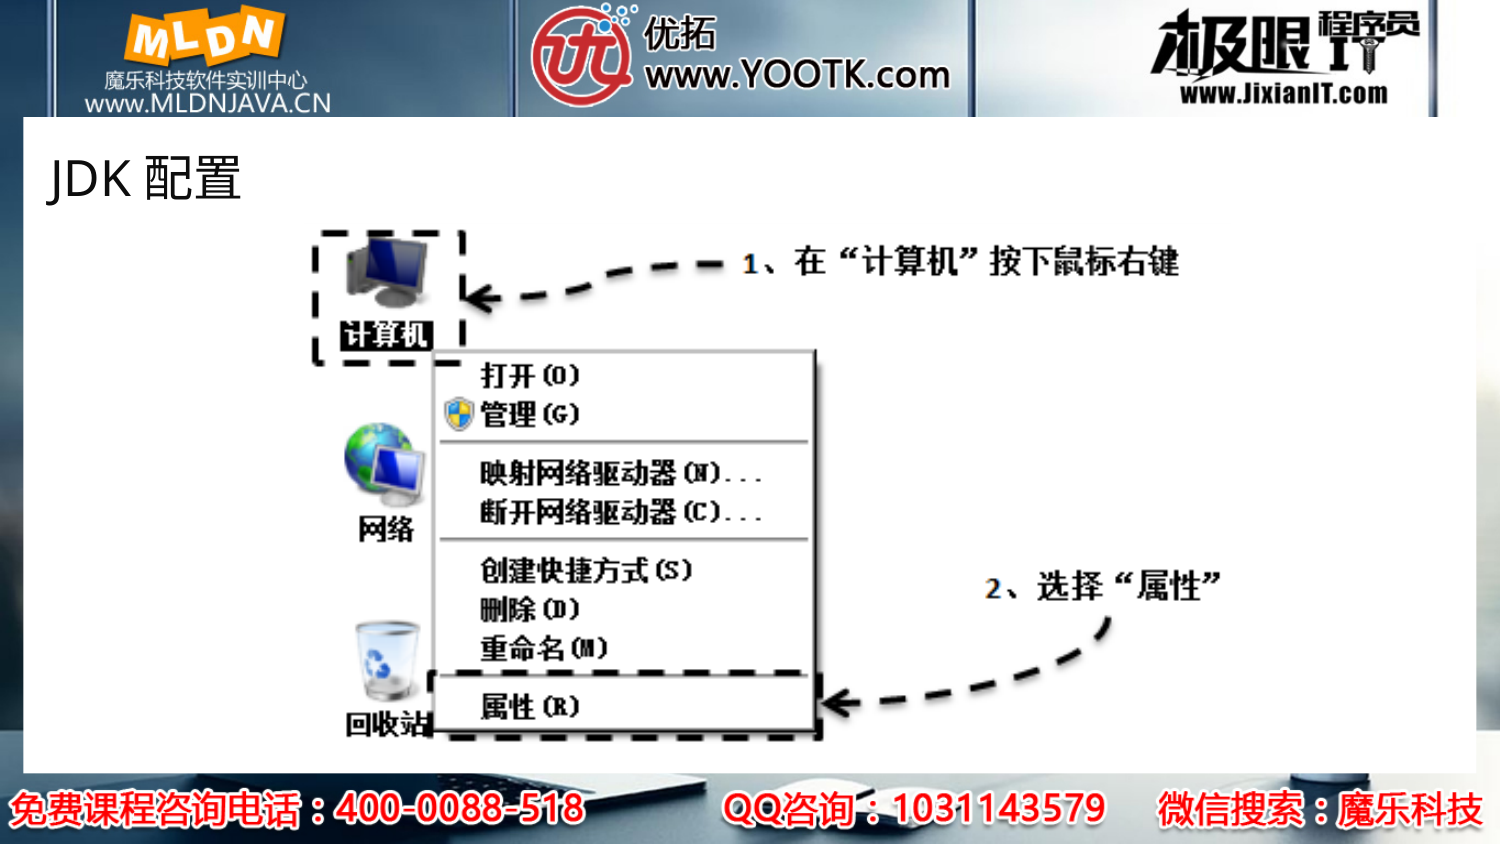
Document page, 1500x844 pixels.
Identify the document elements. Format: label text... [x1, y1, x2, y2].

title JDK配置 [34, 128, 1466, 225]
picture [0, 0, 1500, 844]
